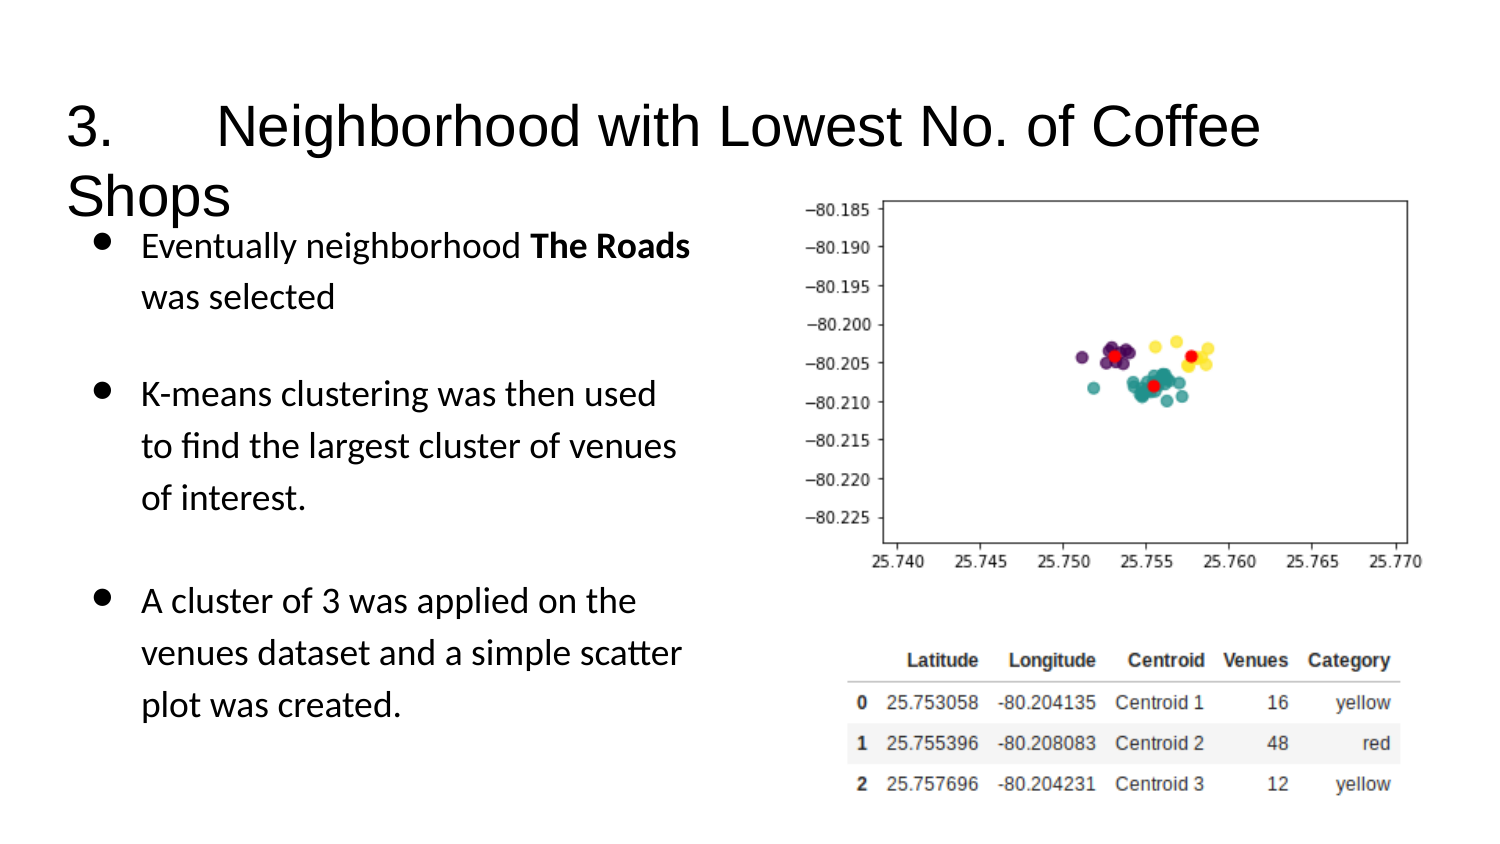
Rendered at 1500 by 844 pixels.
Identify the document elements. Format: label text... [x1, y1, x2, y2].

picture [843, 639, 1410, 806]
picture [792, 188, 1461, 585]
title 3. Neighborhood with Lowest No. of Coffee Shops [51, 72, 1449, 167]
list Eventually neighborhood The Roads was selected K-means clustering was then used to find the largest cluster of venues of interest. A cluster of 3 was applied on the venues dataset and a simple scatter plot was created. [51, 189, 708, 750]
